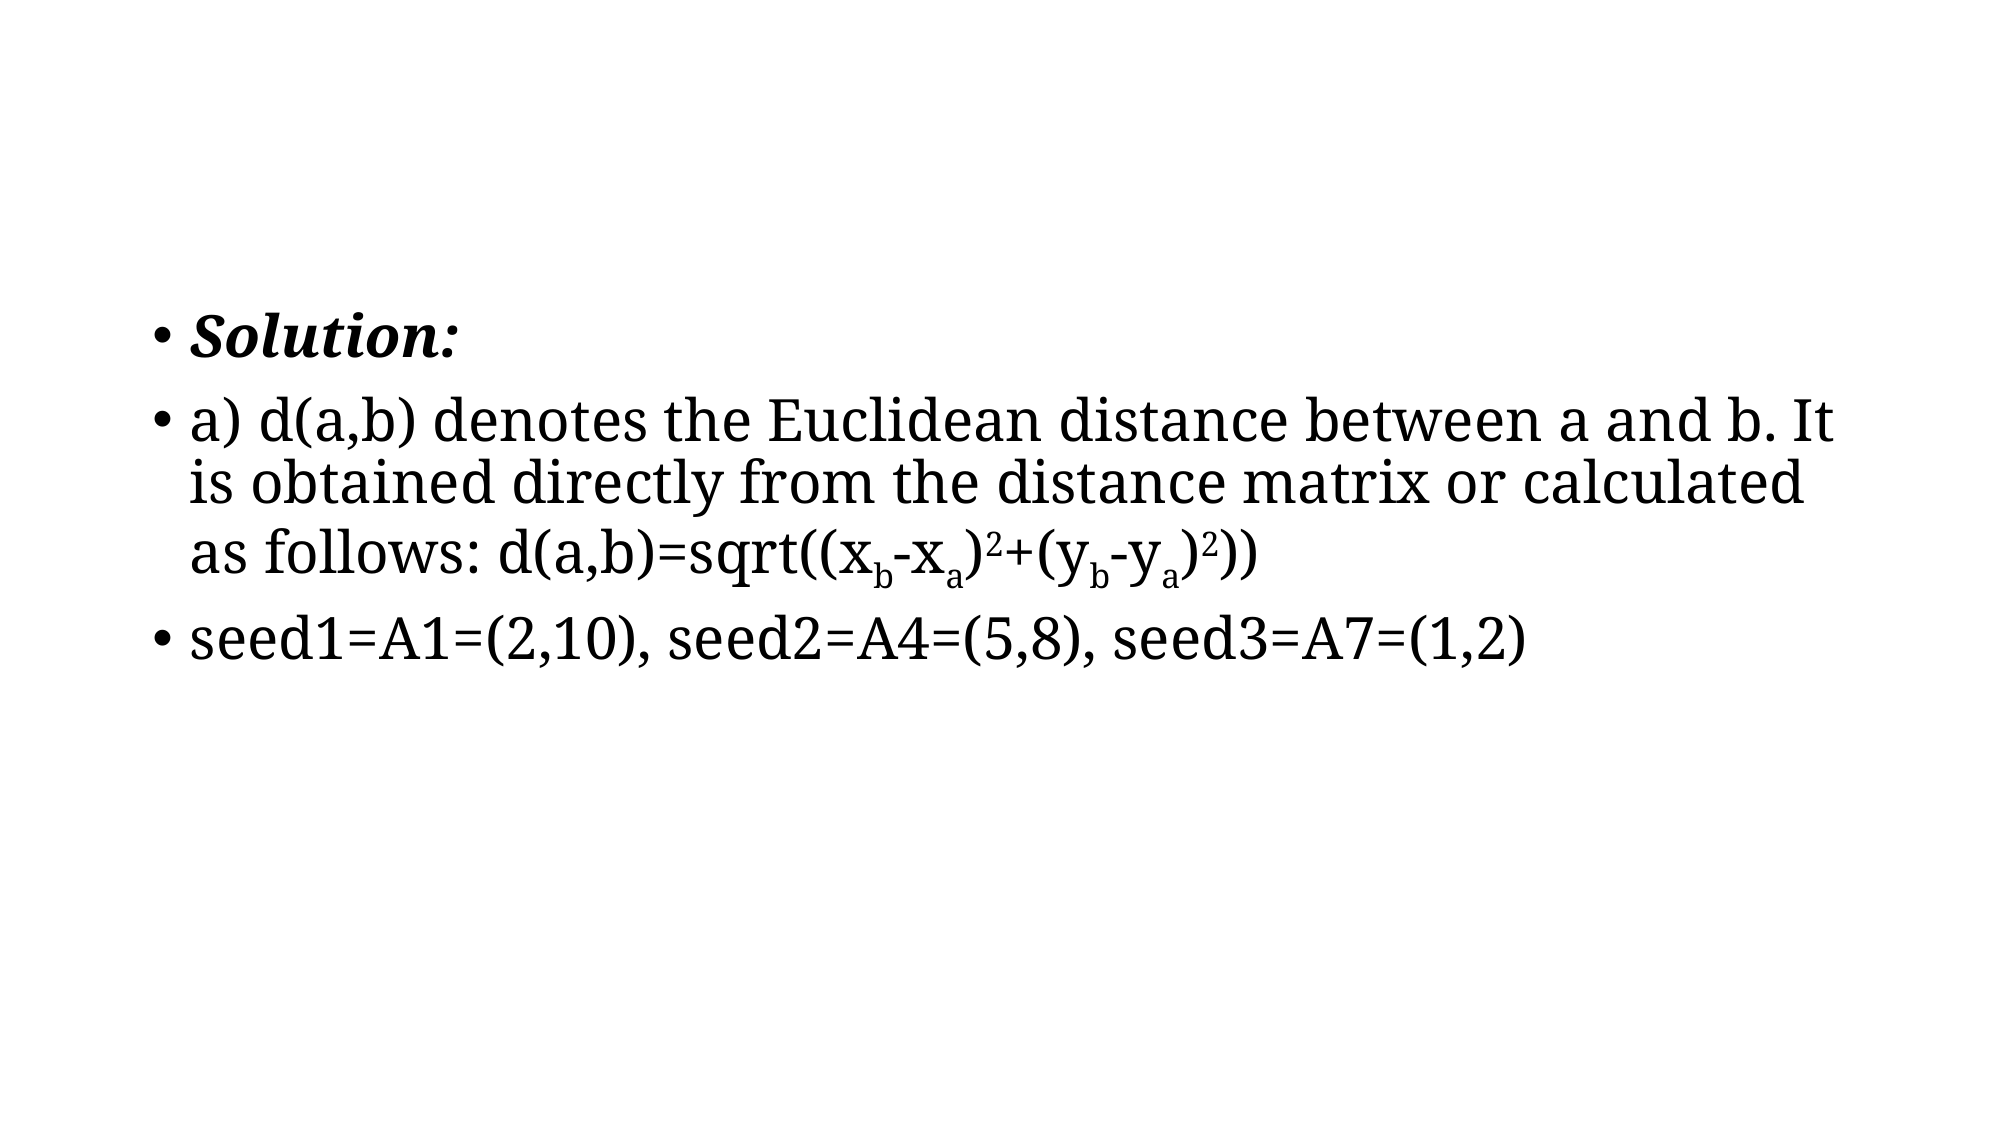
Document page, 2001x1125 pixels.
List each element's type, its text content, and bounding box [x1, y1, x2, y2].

list Solution: a) d(a,b) denotes the Euclidean distance between a and b. It is obtained directly from the distance matrix or calculated as follows: d(a,b)=sqrt((xb-xa)2+(yb-ya)2)) seed1=A1=(2,10), seed2=A4=(5,8), seed3=A7=(1,2) [137, 299, 1863, 1014]
